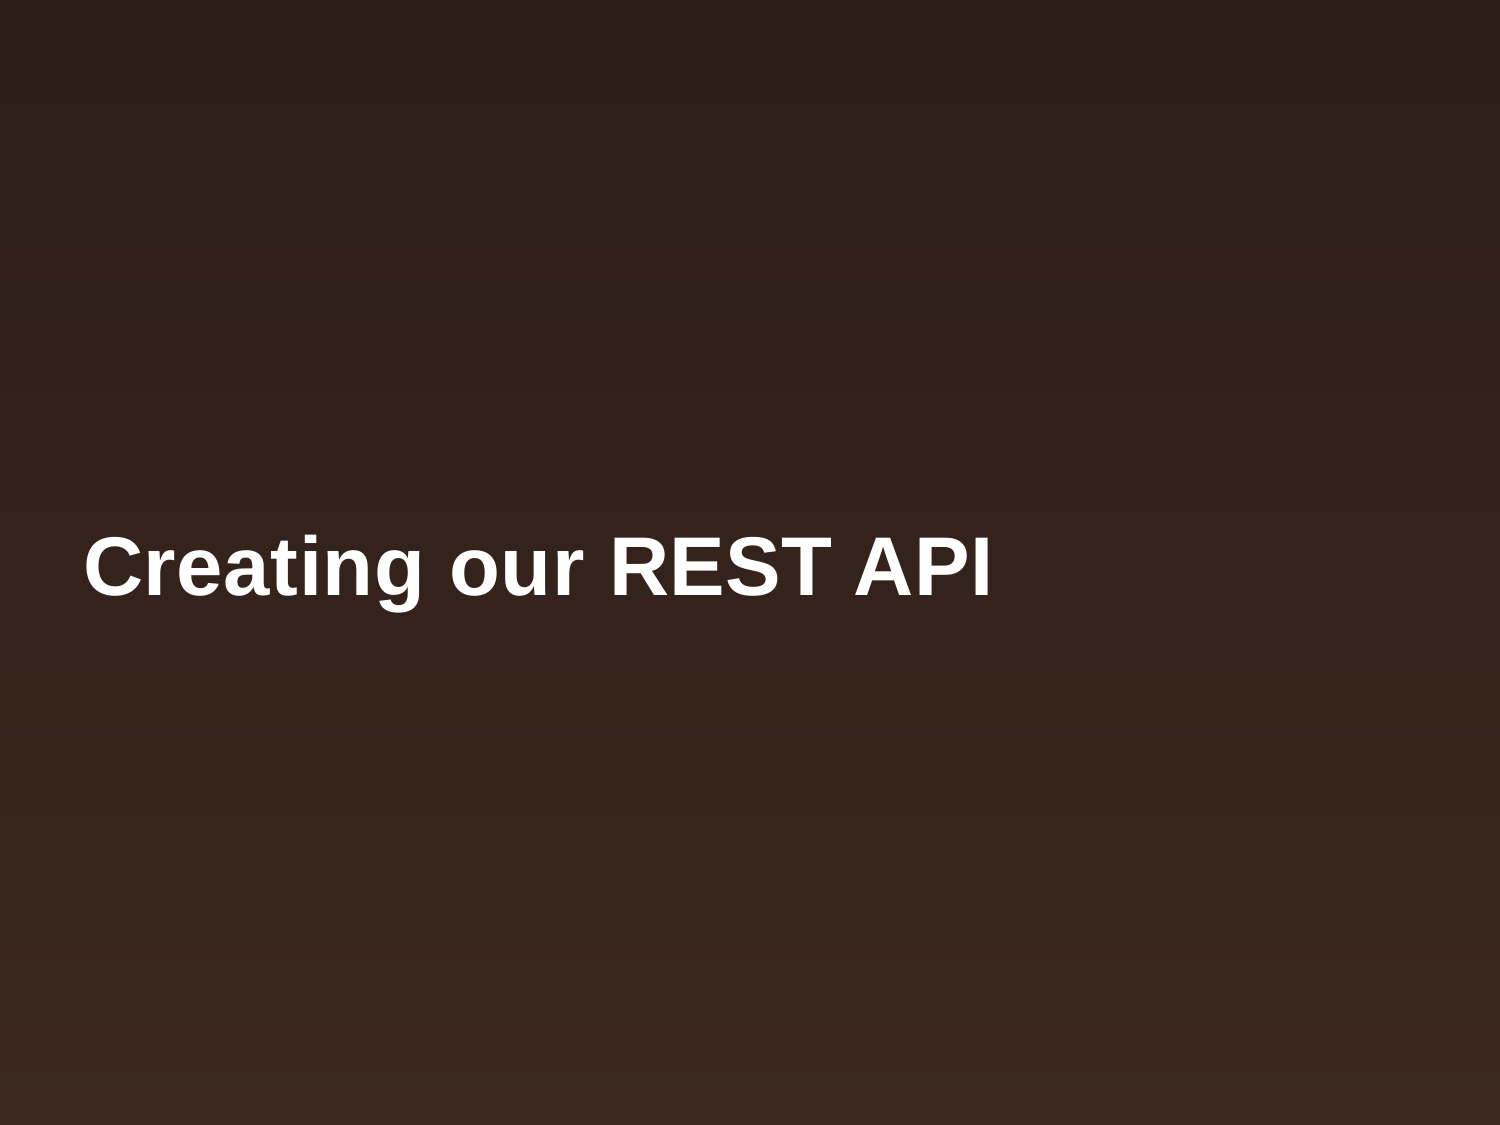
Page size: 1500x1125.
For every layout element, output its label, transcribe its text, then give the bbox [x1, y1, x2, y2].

title Creating our REST API [83, 468, 1425, 657]
